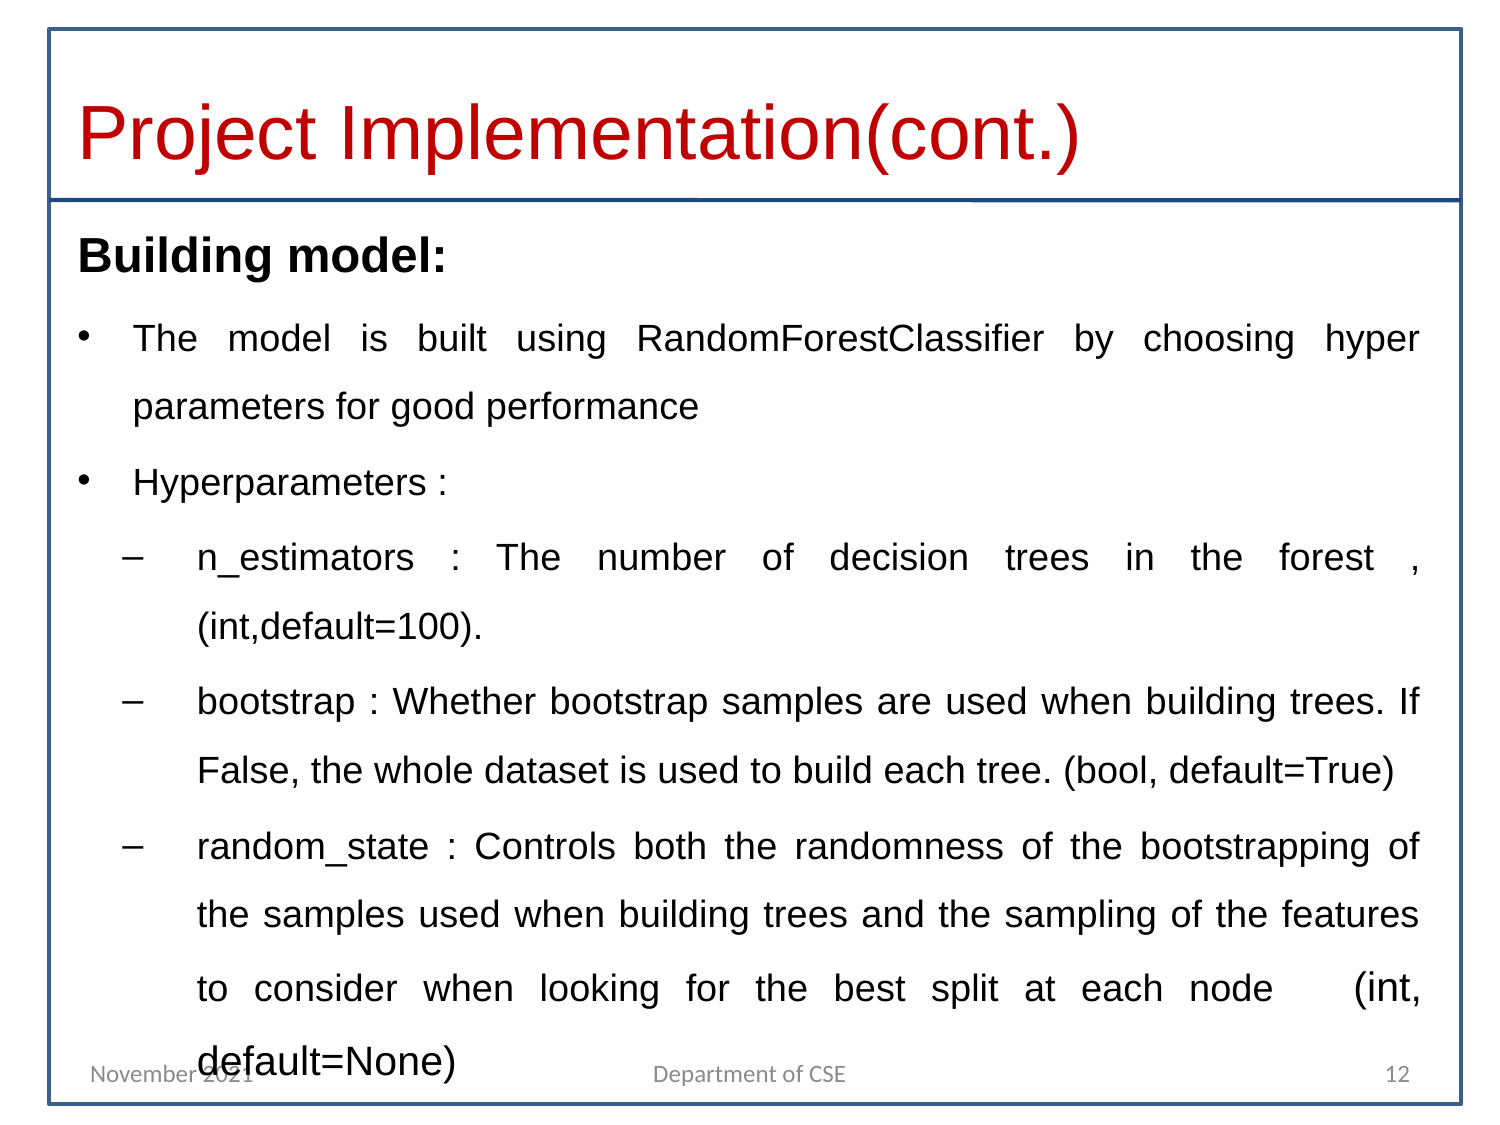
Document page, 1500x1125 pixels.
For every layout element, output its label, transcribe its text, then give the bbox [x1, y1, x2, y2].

list Building model: The model is built using RandomForestClassifier by choosing hyper parameters for good performance Hyperparameters : n_estimators : The number of decision trees in the forest ,(int,default=100). bootstrap : Whether bootstrap samples are used when building trees. If False, the whole dataset is used to build each tree. (bool, default=True) random_state : Controls both the randomness of the bootstrapping of the samples used when building trees and the sampling of the features to consider when looking for the best split at each node (int, default=None) [62, 187, 1438, 1103]
title Project Implementation(cont.) [62, 75, 1413, 183]
